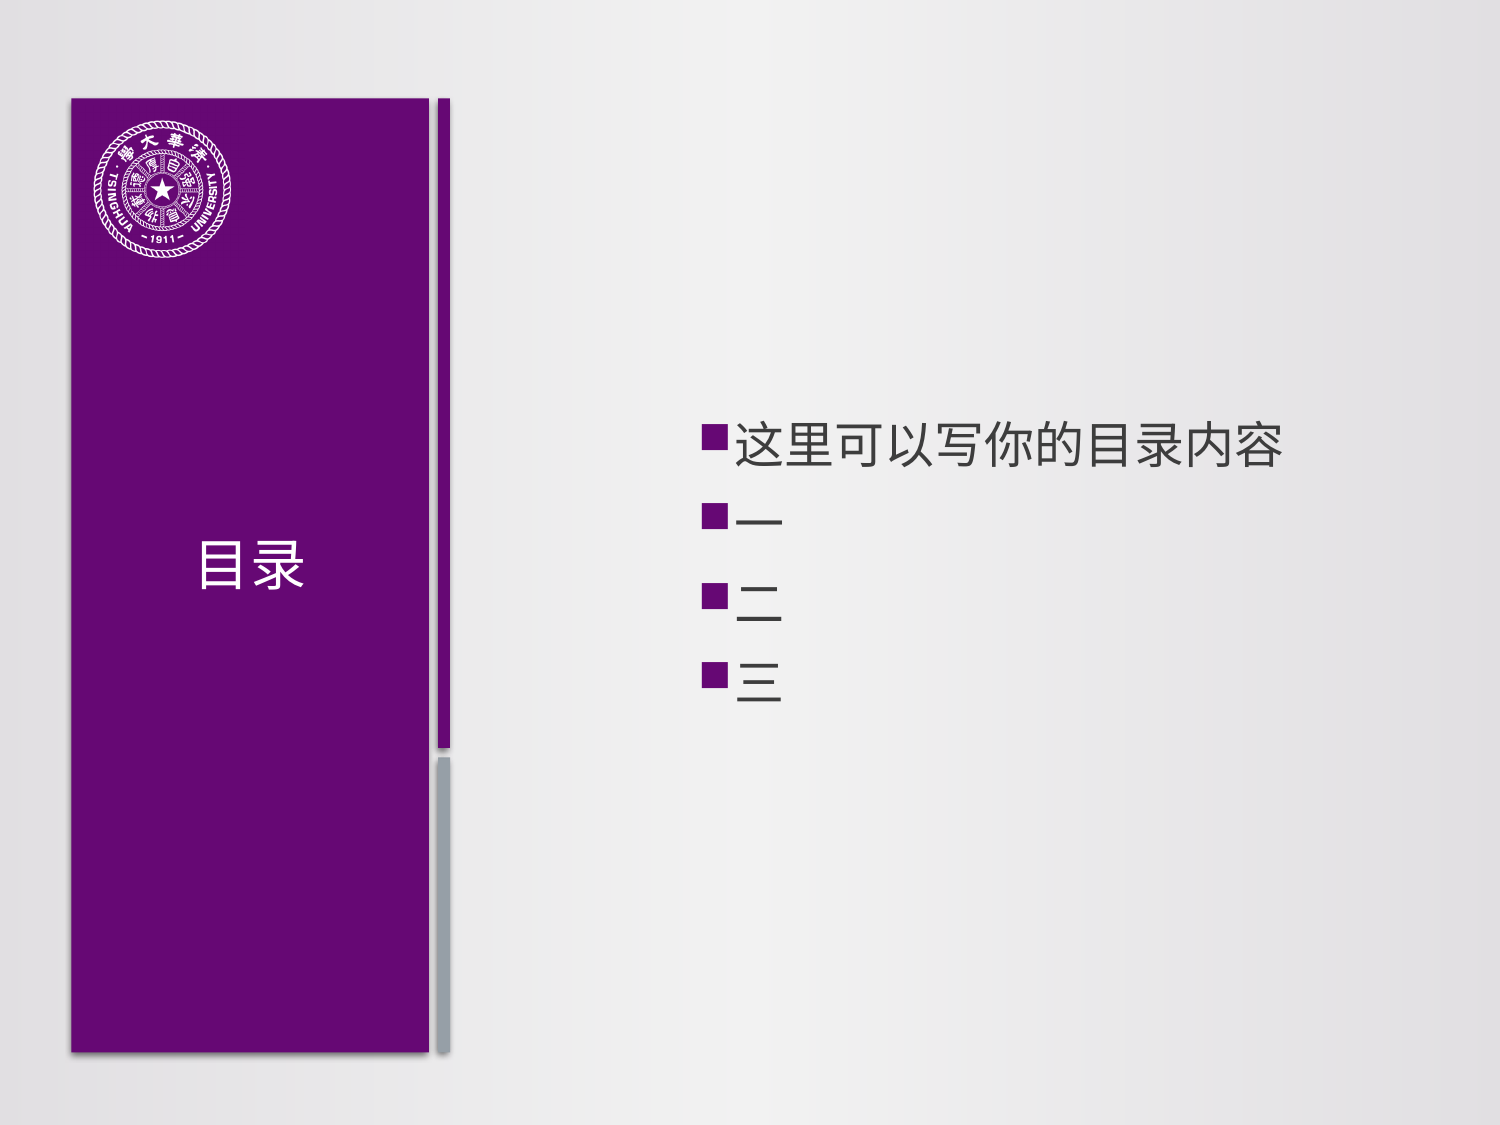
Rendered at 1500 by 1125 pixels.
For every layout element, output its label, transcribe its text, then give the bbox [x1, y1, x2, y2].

title 目录 [92, 322, 409, 803]
list 这里可以写你的目录内容 一 二 三 [682, 186, 1429, 939]
